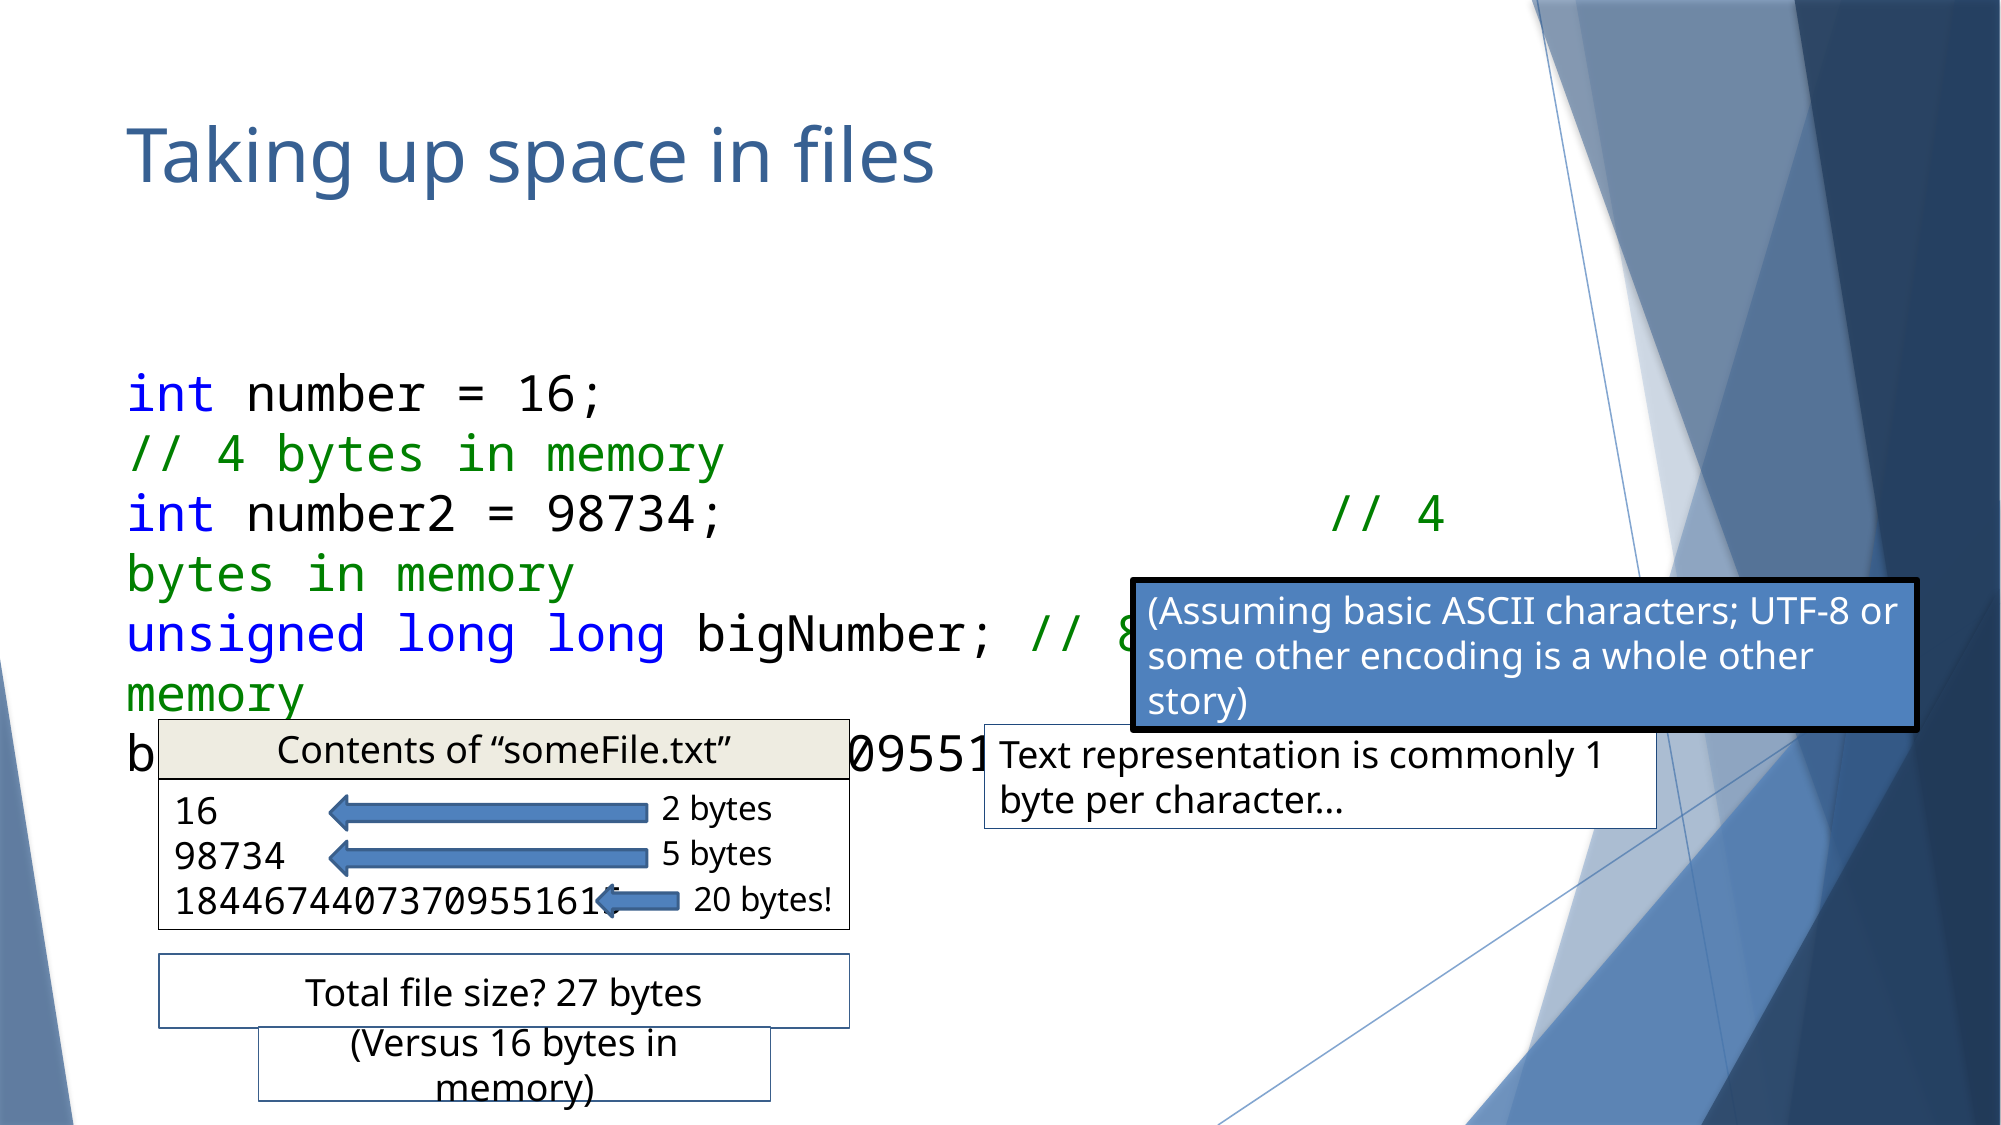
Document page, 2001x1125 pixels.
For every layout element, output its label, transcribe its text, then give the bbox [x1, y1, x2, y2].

list int number = 16; // 4 bytes in memory int number2 = 98734; // 4 bytes in memory unsigned long long bigNumber; // 8 bytes in memory bigNumber = 18446744073709551615; [111, 354, 1522, 992]
text_box (Assuming basic ASCII characters; UTF-8 or some other encoding is a whole other story) [1132, 579, 1918, 730]
title Taking up space in files [111, 99, 1522, 218]
text_box Total file size? 27 bytes [157, 952, 851, 1030]
text_box Text representation is commonly 1 byte per character… [984, 724, 1657, 829]
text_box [158, 718, 850, 932]
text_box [329, 779, 864, 824]
text_box (Versus 16 bytes in memory) [257, 1025, 772, 1103]
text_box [595, 870, 864, 928]
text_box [329, 824, 864, 882]
